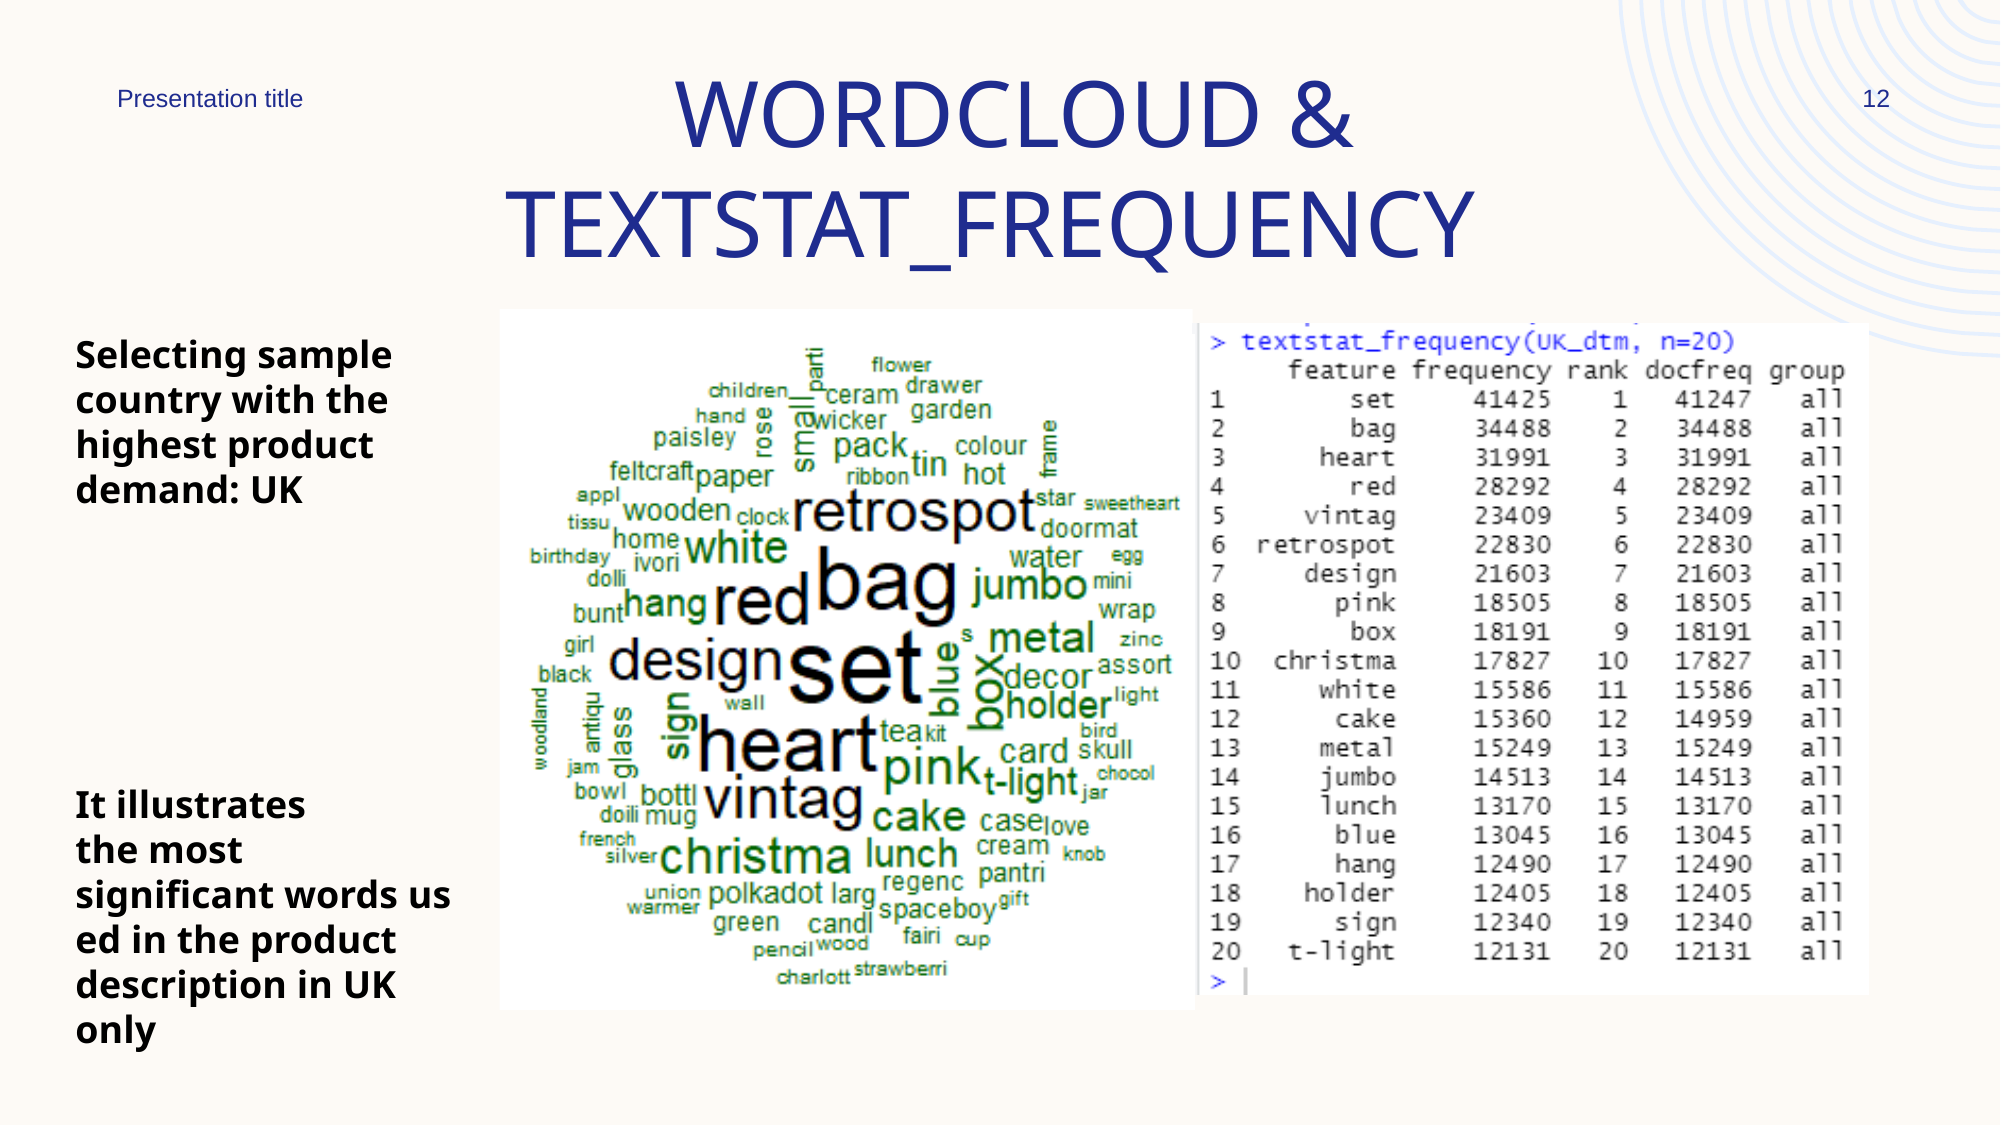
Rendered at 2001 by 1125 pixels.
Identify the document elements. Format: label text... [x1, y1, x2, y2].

title WORDCLOUD & textstat_frequency [342, 48, 1641, 309]
slide_number 12 [1795, 75, 1958, 120]
text_box Selecting sample country with the highest product demand: UK It illustrates the most significant words used in the product description in UK only [60, 323, 474, 1059]
picture [499, 306, 1869, 1010]
footer Presentation title [101, 75, 627, 120]
